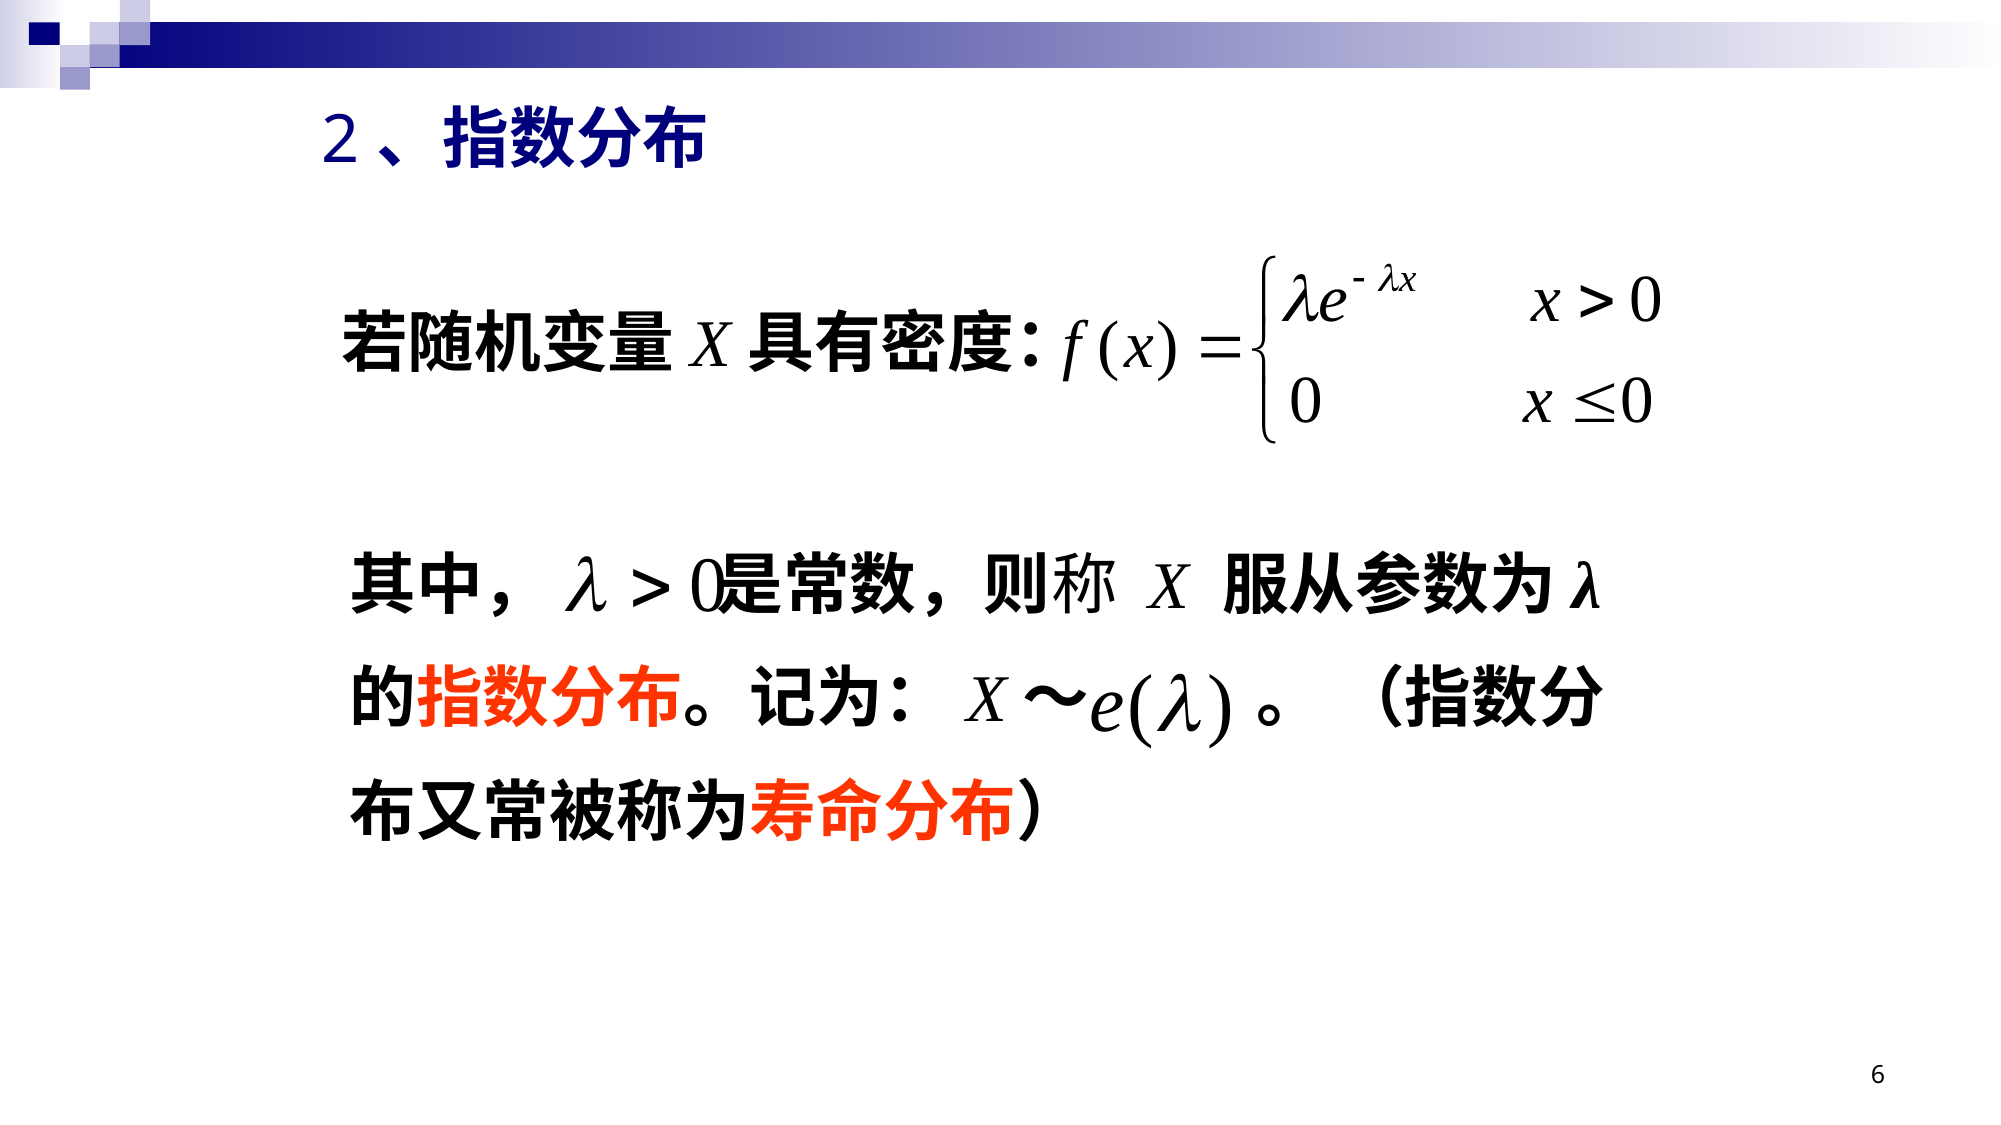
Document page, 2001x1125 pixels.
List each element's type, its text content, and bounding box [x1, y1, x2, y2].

text_box 2、指数分布 [308, 88, 1001, 183]
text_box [335, 534, 1668, 873]
slide_number 6 [1433, 1025, 1900, 1100]
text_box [327, 243, 1669, 453]
